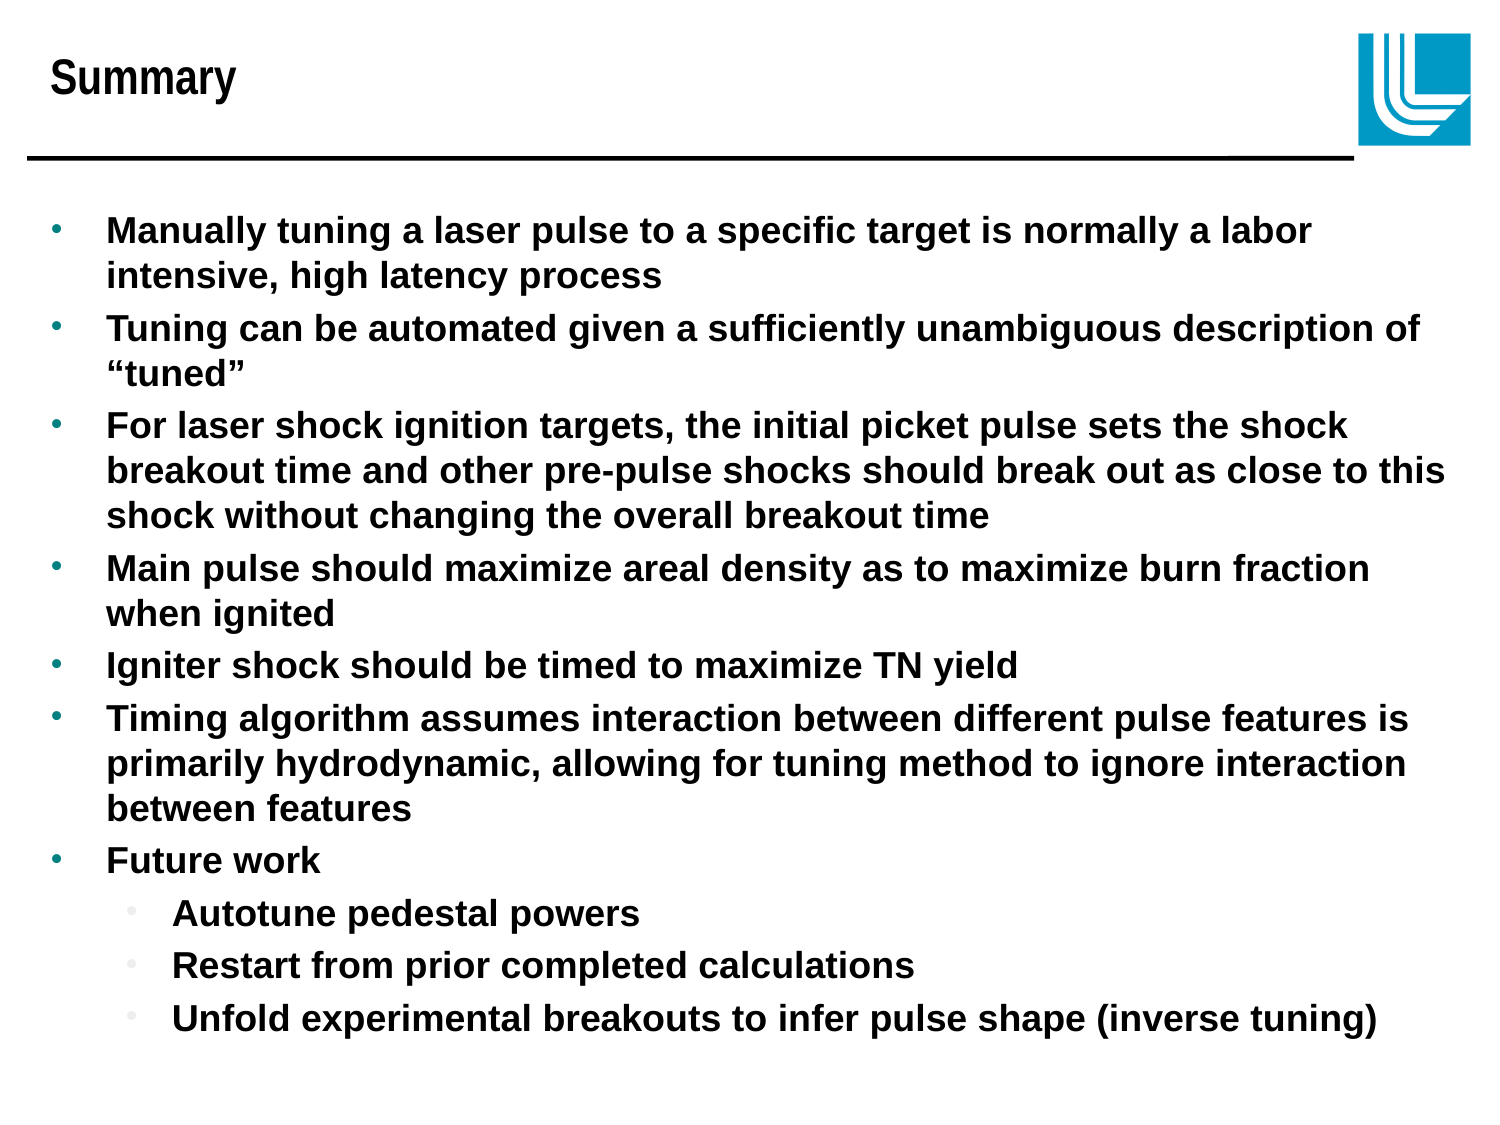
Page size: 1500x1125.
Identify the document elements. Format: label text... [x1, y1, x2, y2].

picture [1405, 33, 1468, 104]
picture [1390, 33, 1454, 120]
picture [1374, 33, 1438, 135]
list Manually tuning a laser pulse to a specific target is normally a labor intensive, high latency process Tuning can be automated given a sufficiently unambiguous description of “tuned” For laser shock ignition targets, the initial picket pulse sets the shock breakout time and other pre-pulse shocks should break out as close to this shock without changing the overall breakout time Main pulse should maximize areal density as to maximize burn fraction when ignited Igniter shock should be timed to maximize TN yield Timing algorithm assumes interaction between different pulse features is primarily hydrodynamic, allowing for tuning method to ignore interaction between features Future work Autotune pedestal powers Restart from prior completed calculations Unfold experimental breakouts to infer pulse shape (inverse tuning) [34, 198, 1476, 1091]
title Summary [34, 1, 1311, 147]
